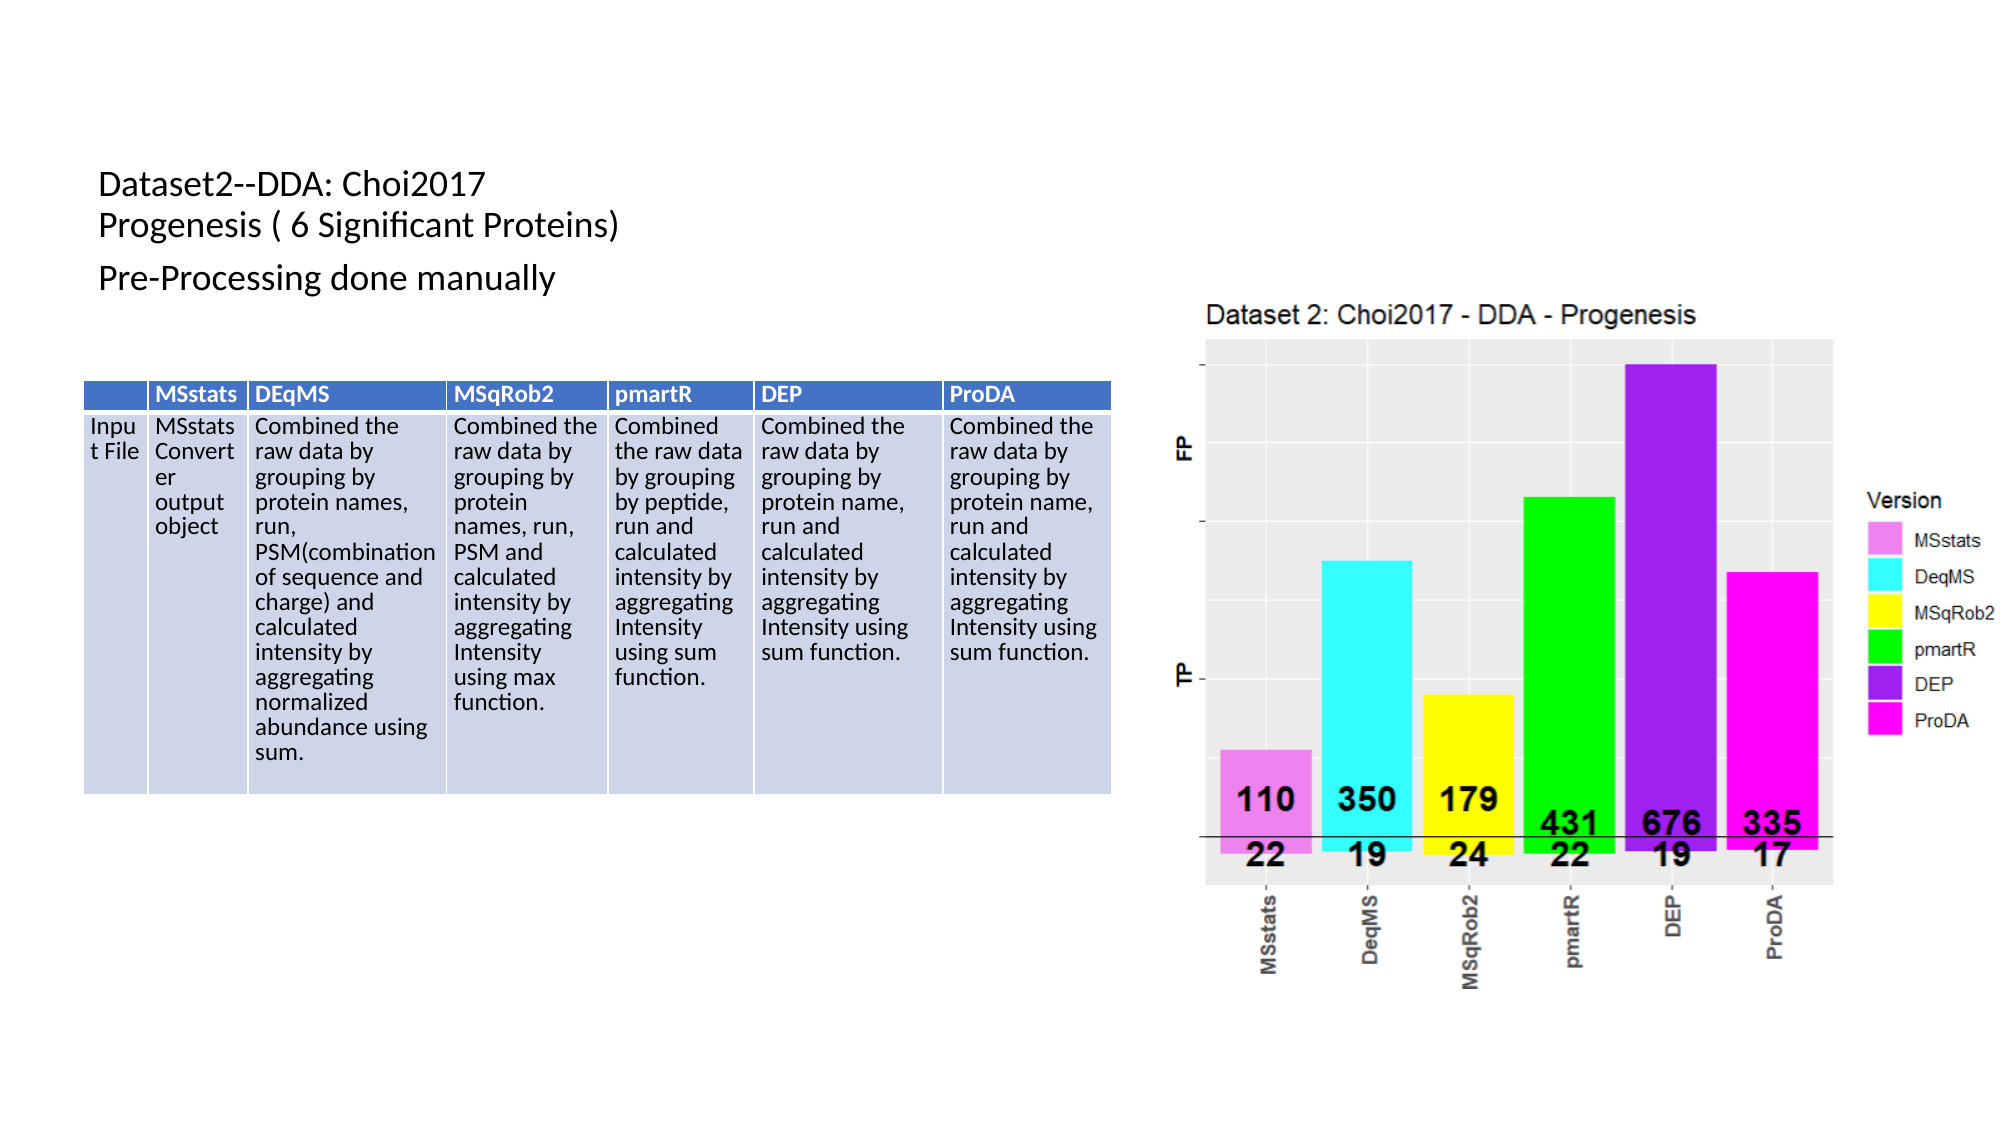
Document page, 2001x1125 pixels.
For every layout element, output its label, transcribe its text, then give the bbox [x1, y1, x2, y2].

table_header [84, 381, 147, 410]
table_cell Combined the raw data by grouping by protein names, run, PSM(combination of sequence and charge) and calculated intensity by aggregating normalized abundance using sum. [249, 415, 446, 794]
table_header DEqMS [249, 381, 446, 410]
table_header MSstats [149, 381, 247, 410]
text_box Dataset2--DDA: Choi2017 Progenesis ( 6 Significant Proteins) Pre-Processing done manually [83, 96, 1863, 367]
table_cell Input File [84, 415, 147, 794]
table_header pmartR [609, 381, 753, 410]
table_cell Combined the raw data by grouping by protein name, run and calculated intensity by aggregating Intensity using sum function. [755, 415, 942, 794]
table_cell Combined the raw data by grouping by protein names, run, PSM and calculated intensity by aggregating Intensity using max function. [447, 415, 607, 794]
table_cell MSstats Converter output object [149, 415, 247, 794]
picture [1168, 298, 2000, 989]
table_header ProDA [944, 381, 1111, 410]
table_header MSqRob2 [447, 381, 607, 410]
table_cell Combined the raw data by grouping by peptide, run and calculated intensity by aggregating Intensity using sum function. [609, 415, 753, 794]
table_header DEP [755, 381, 942, 410]
table_cell Combined the raw data by grouping by protein name, run and calculated intensity by aggregating Intensity using sum function. [944, 415, 1111, 794]
